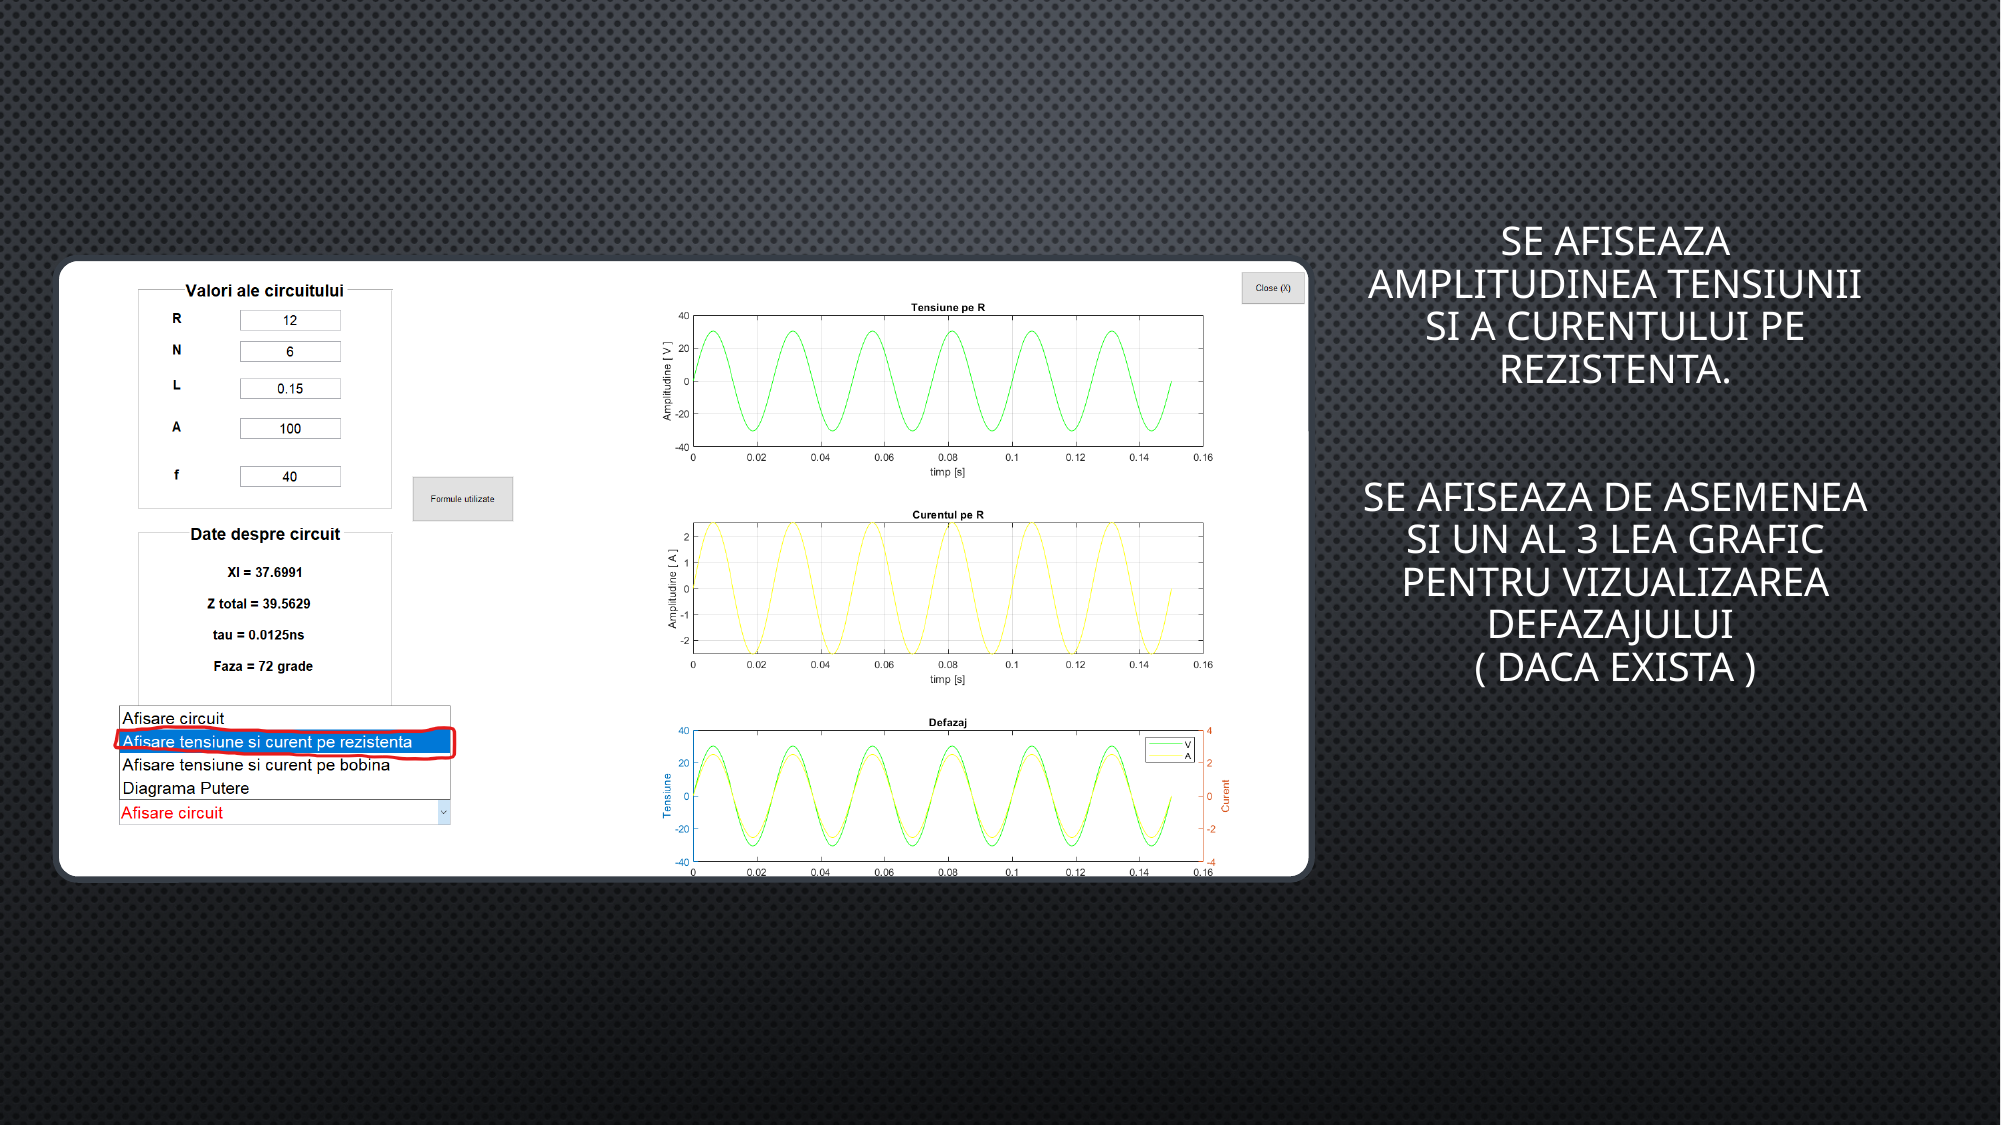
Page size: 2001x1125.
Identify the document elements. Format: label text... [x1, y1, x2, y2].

title Se afiseaza amplitudinea tensiunii si a curentului pe rezistenta. Se afiseaza de asemenea si un al 3 lea grafic pentru vizualizarea defazajului ( daca exista ) [1339, 99, 1892, 698]
picture [55, 257, 1312, 880]
